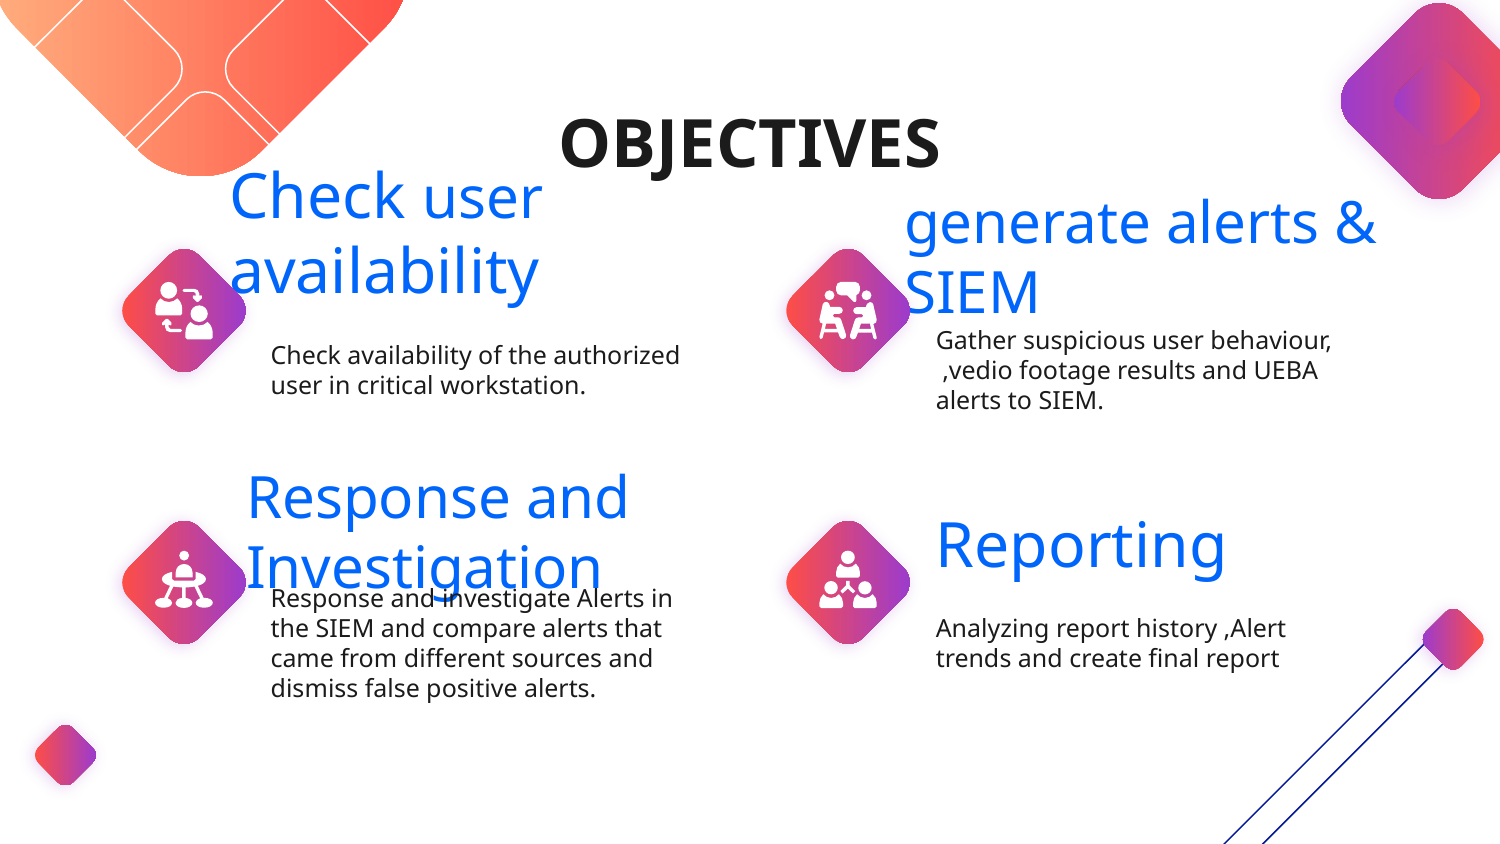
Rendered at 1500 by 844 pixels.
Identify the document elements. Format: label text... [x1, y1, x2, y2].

subtitle Reporting [920, 511, 1382, 574]
title OBJECTIVES [118, 85, 1382, 180]
text_box [122, 521, 246, 644]
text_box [819, 550, 877, 609]
subtitle Response and investigate Alerts in the SIEM and compare alerts that came from different sources and dismiss false positive alerts. [255, 571, 717, 713]
text_box [786, 249, 910, 373]
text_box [154, 281, 213, 340]
subtitle Gather suspicious user behaviour, ,vedio footage results and UEBA alerts to SIEM. [920, 300, 1382, 441]
text_box [122, 249, 246, 373]
subtitle Response and Investigation [231, 508, 855, 552]
text_box [786, 521, 910, 644]
subtitle Check availability of the authorized user in critical workstation. [255, 299, 717, 441]
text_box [154, 550, 214, 609]
subtitle Check user availability [214, 210, 784, 252]
subtitle Analyzing report history ,Alert trends and create final report [920, 574, 1382, 713]
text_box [818, 281, 878, 340]
subtitle generate alerts & SIEM [889, 210, 1485, 300]
